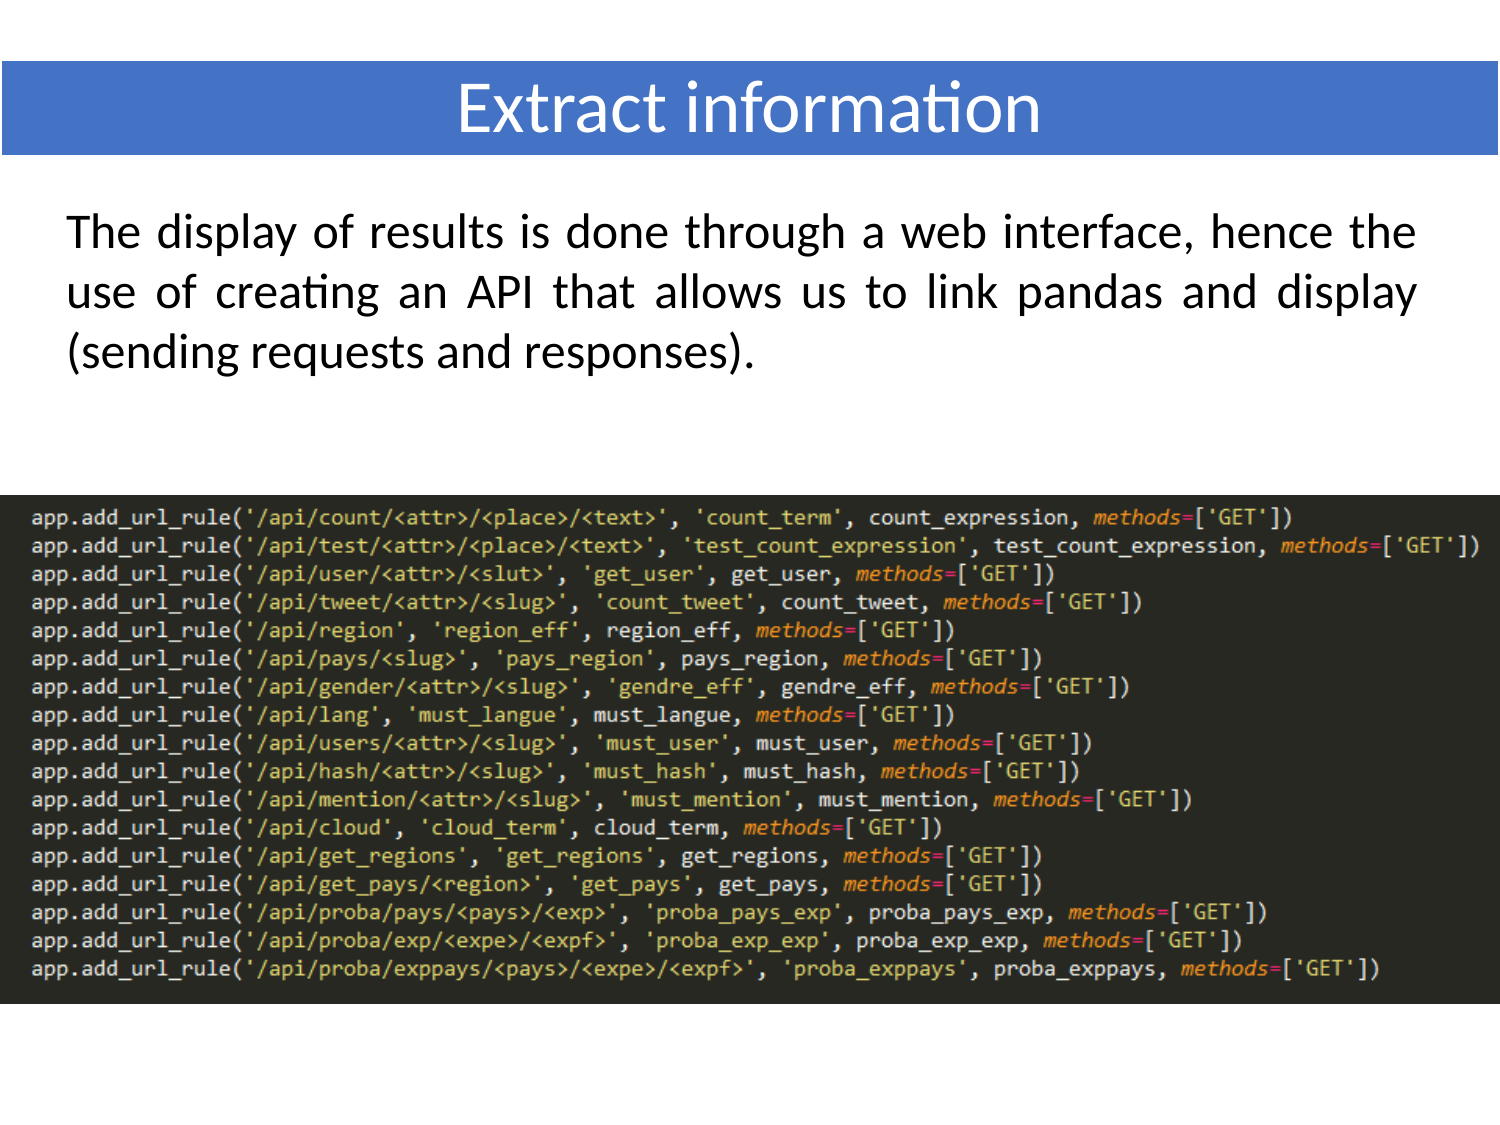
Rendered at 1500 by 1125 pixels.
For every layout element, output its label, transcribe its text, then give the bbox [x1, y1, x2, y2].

text_box The display of results is done through a web interface, hence the use of creating an API that allows us to link pandas and display (sending requests and responses). [51, 191, 1434, 387]
picture [0, 495, 1500, 1004]
title Extract information [0, 58, 1500, 158]
